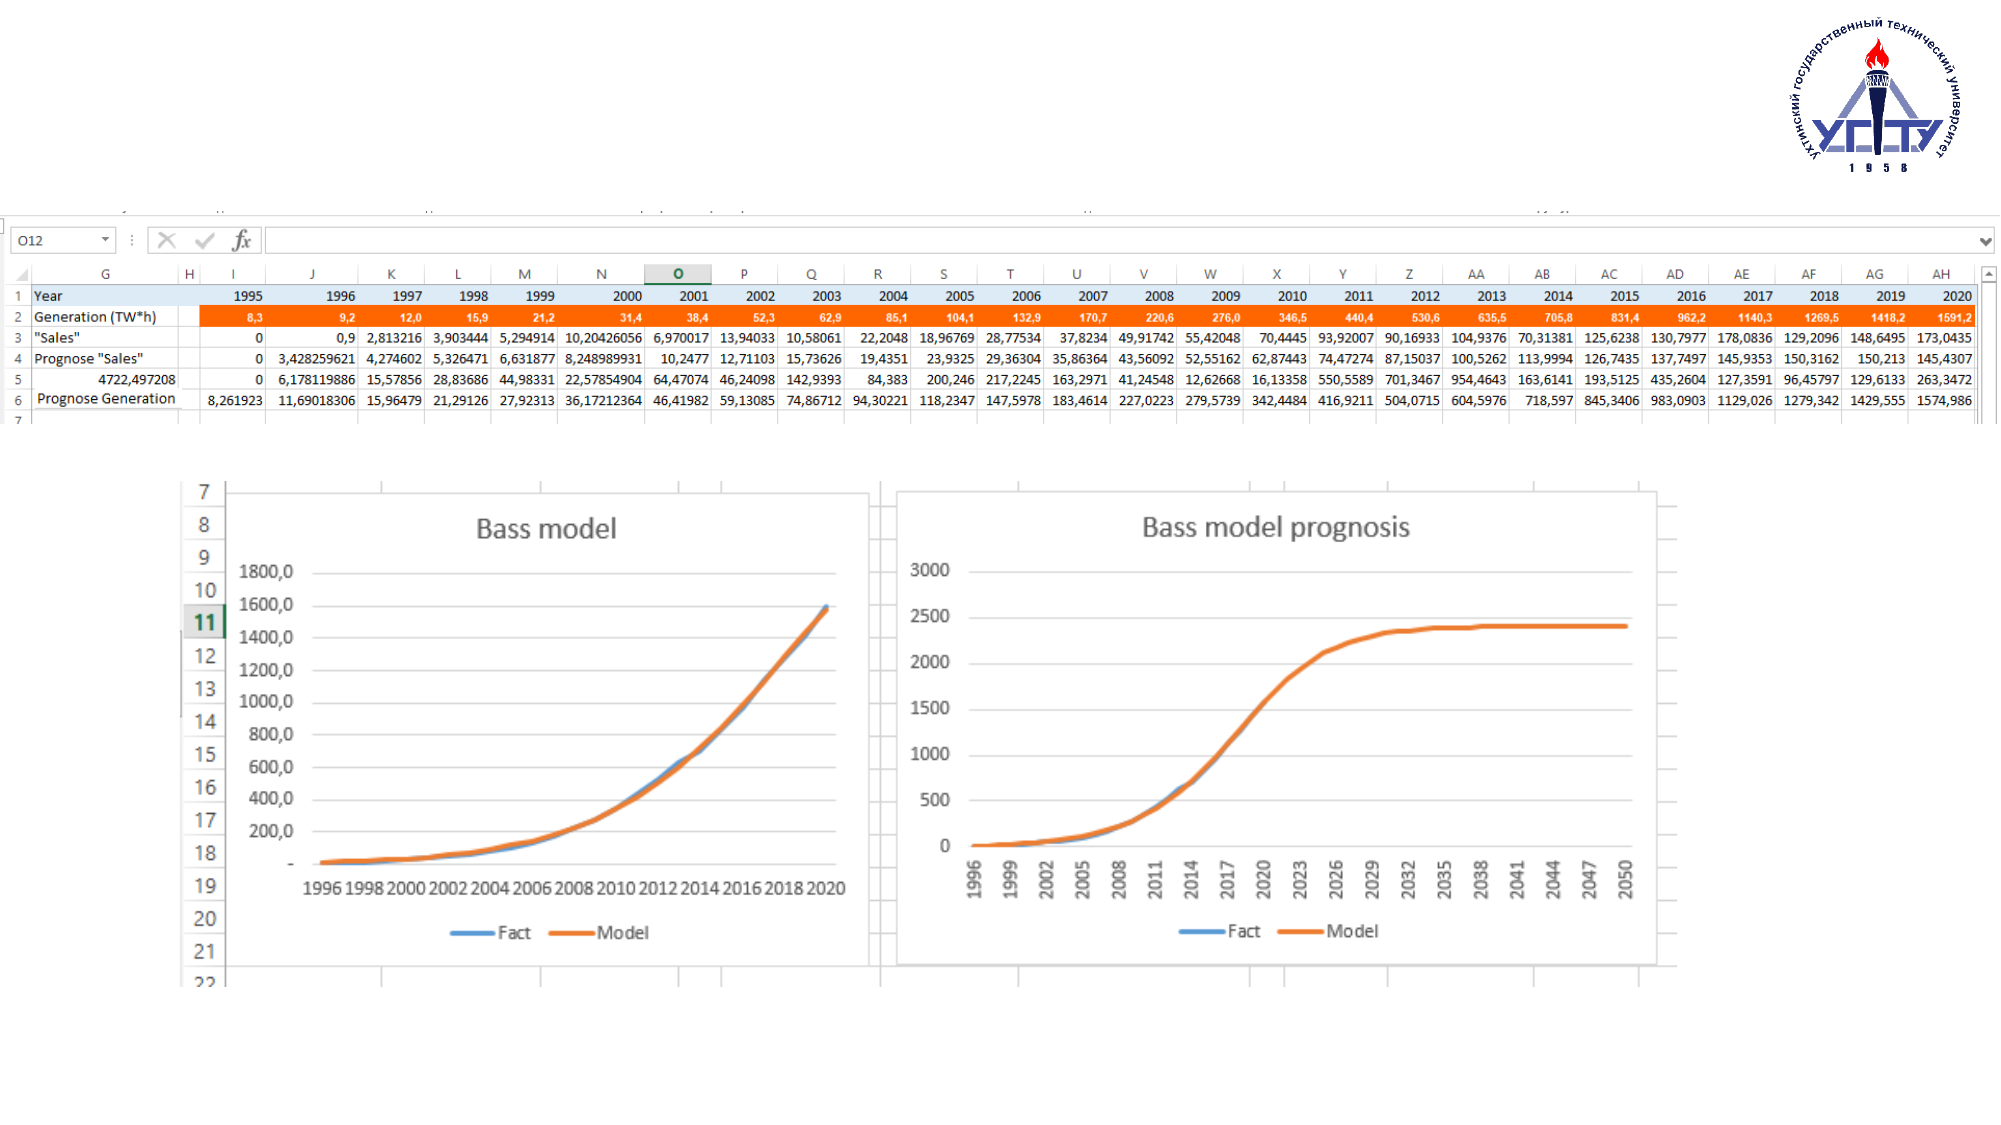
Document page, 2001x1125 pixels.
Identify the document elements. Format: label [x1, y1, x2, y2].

picture [0, 211, 2000, 424]
picture [179, 481, 1678, 987]
picture [1749, 7, 2000, 185]
